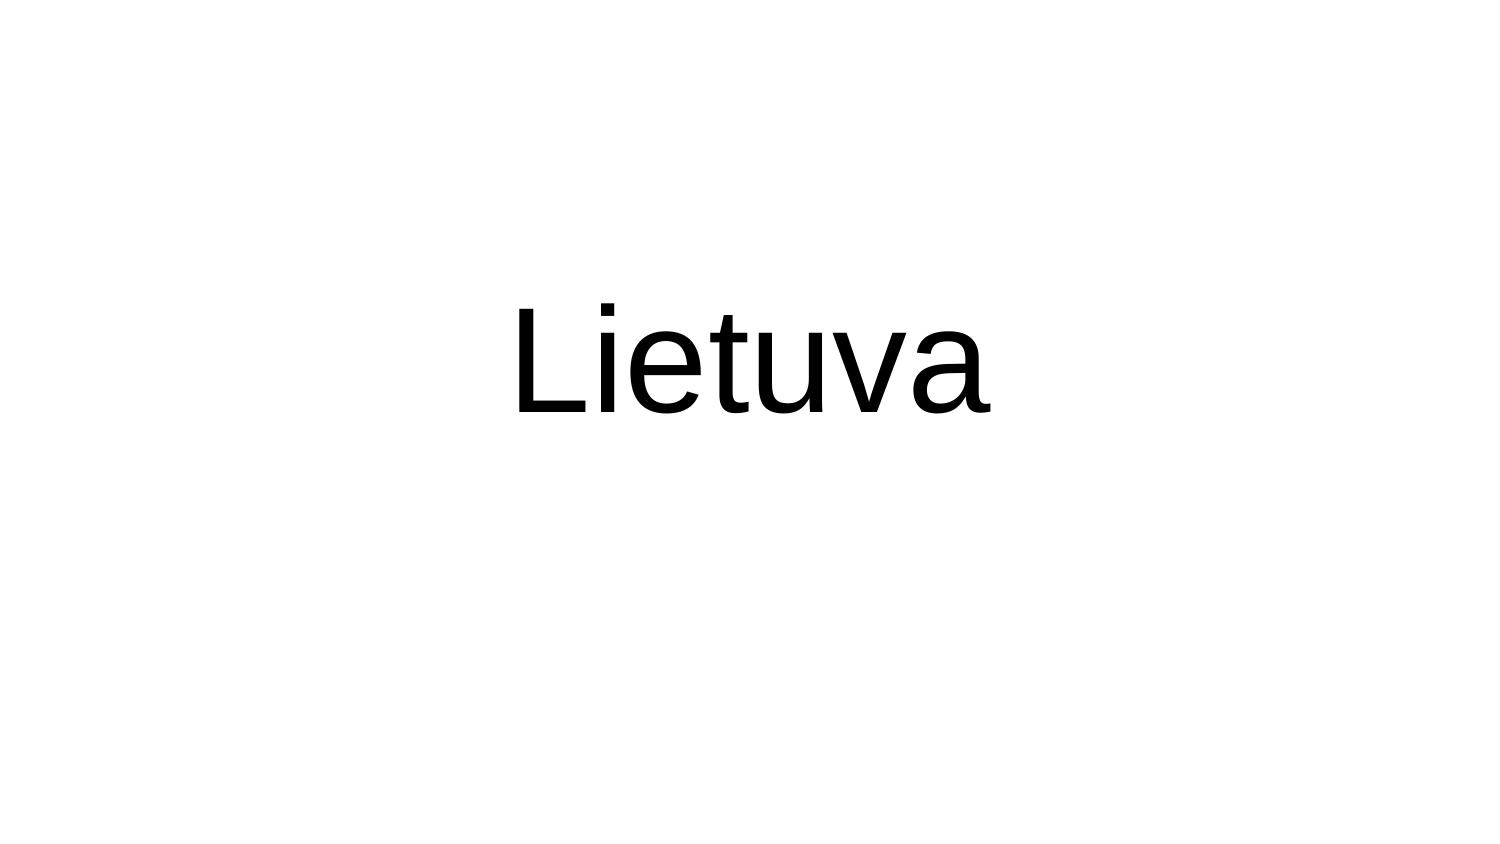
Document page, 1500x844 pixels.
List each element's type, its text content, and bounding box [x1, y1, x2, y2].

title Lietuva [51, 122, 1449, 459]
